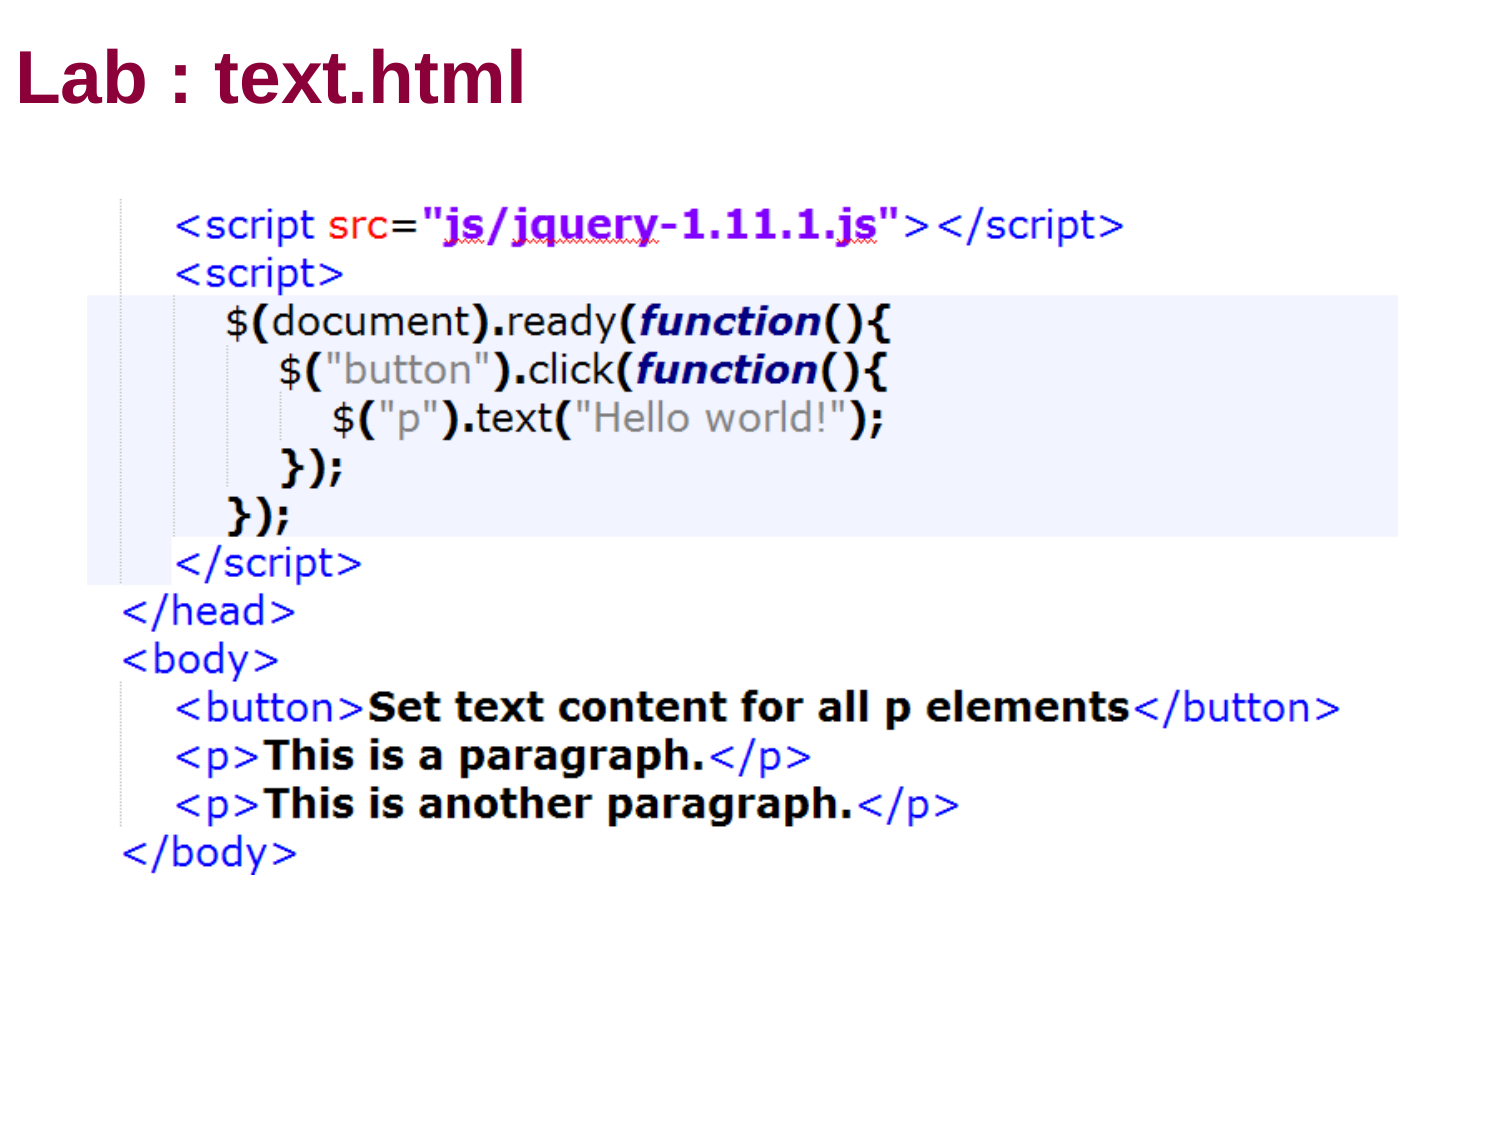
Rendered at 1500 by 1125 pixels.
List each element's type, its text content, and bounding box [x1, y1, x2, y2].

title Lab : text.html [0, 0, 1476, 148]
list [87, 199, 1398, 876]
